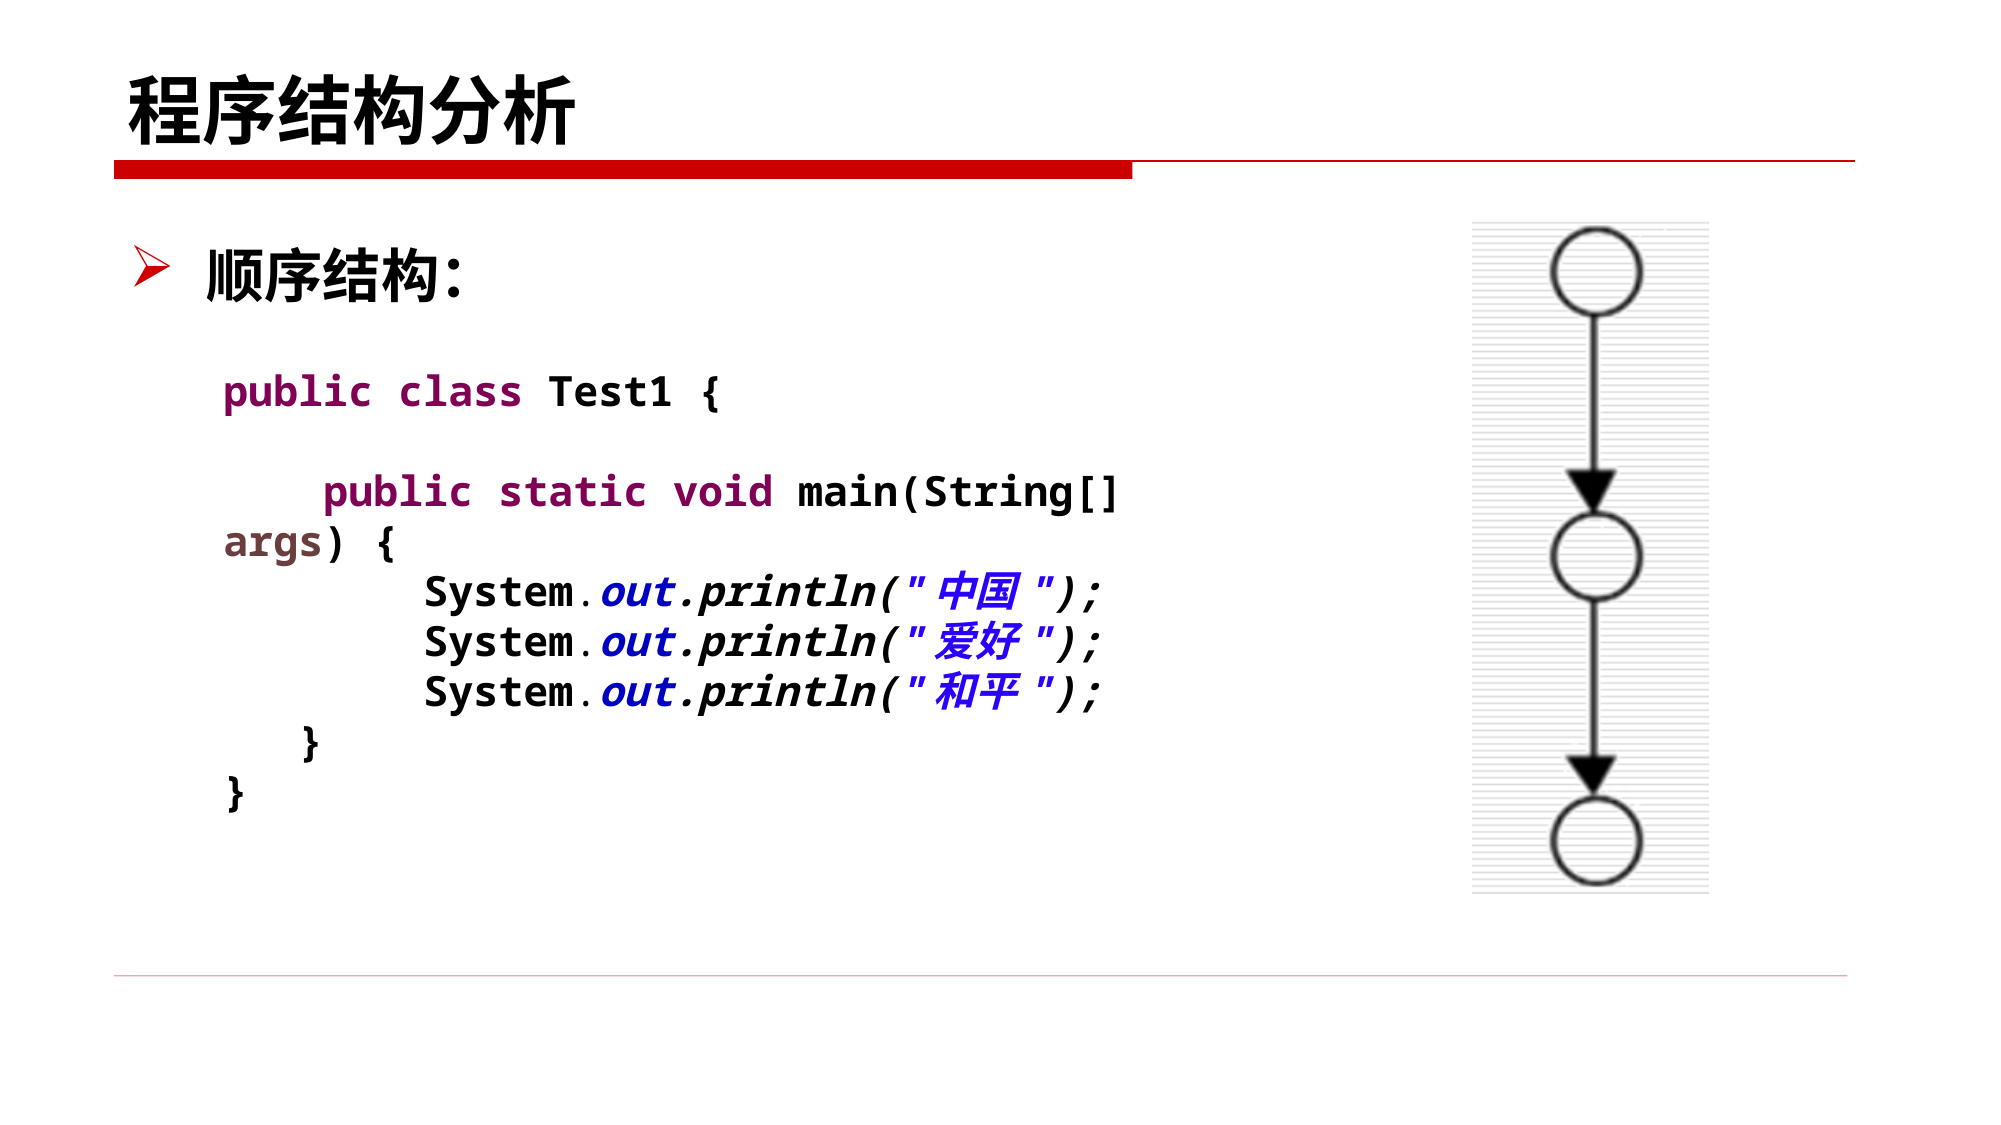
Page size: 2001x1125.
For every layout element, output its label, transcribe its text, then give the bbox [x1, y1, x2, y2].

text_box public class Test1 { public static void main(String[] args) { System.out.println("中国"); System.out.println("爱好"); System.out.println("和平"); } } [208, 356, 1260, 822]
picture [1472, 219, 1709, 894]
title 程序结构分析 [112, 42, 1863, 161]
list 顺序结构： [114, 196, 1865, 897]
